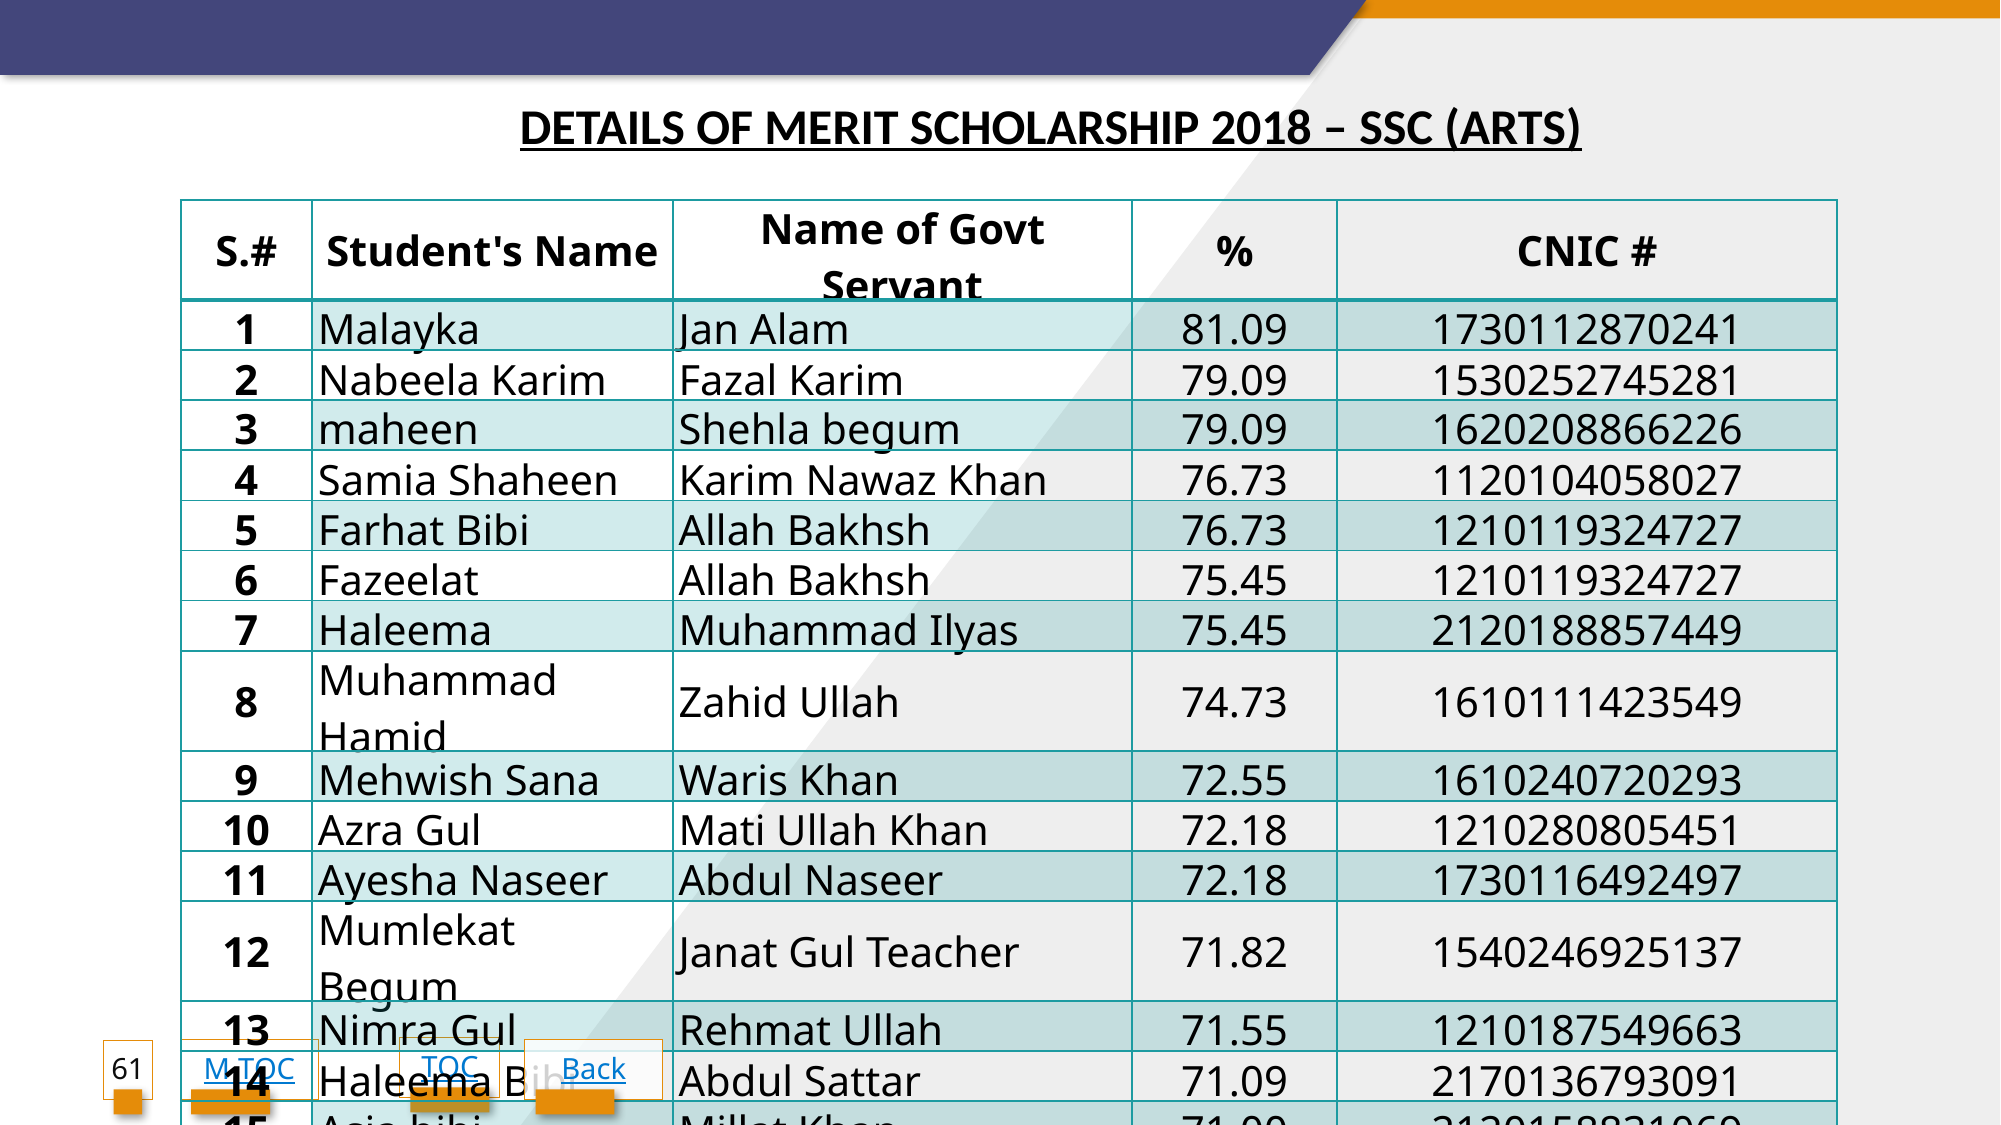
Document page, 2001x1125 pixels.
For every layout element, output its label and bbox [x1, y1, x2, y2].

table_cell [182, 601, 311, 650]
table_header [1338, 201, 1836, 298]
table_cell [1133, 652, 1336, 750]
table_cell [1133, 501, 1336, 550]
table_cell [1338, 351, 1836, 399]
table_cell [1338, 852, 1836, 900]
table_cell [1133, 401, 1336, 449]
table_cell [674, 1102, 1131, 1125]
table_cell [674, 401, 1131, 449]
table_cell [182, 302, 311, 349]
table_cell [1338, 501, 1836, 550]
table_cell [313, 752, 672, 800]
table_cell [313, 351, 672, 399]
table_cell [313, 501, 672, 550]
table_cell [182, 1102, 311, 1125]
table_cell [1338, 802, 1836, 850]
table_cell [663, 1052, 672, 1100]
table_cell [1133, 551, 1336, 600]
table_cell [674, 302, 1131, 349]
table_cell [1338, 1102, 1836, 1125]
table_cell [313, 601, 672, 650]
table_cell [313, 401, 672, 449]
table_cell [1133, 601, 1336, 650]
table_header [674, 201, 1131, 298]
table_cell [674, 652, 1131, 750]
table_cell [674, 501, 1131, 550]
table_cell [1133, 902, 1336, 1000]
table_cell [1338, 1052, 1836, 1100]
table_cell [1338, 652, 1836, 750]
table_cell [182, 551, 311, 600]
table_cell [313, 551, 672, 600]
table_cell [313, 302, 672, 349]
table_cell [674, 902, 1131, 1000]
table_cell [182, 401, 311, 449]
table_cell [1338, 1002, 1836, 1050]
table_cell [313, 652, 672, 750]
slide_number [103, 1040, 153, 1100]
table_cell [313, 902, 672, 1000]
table_cell [1338, 551, 1836, 600]
table_cell [1133, 451, 1336, 500]
table_cell [182, 501, 311, 550]
table_cell [674, 752, 1131, 800]
table_cell [182, 652, 311, 750]
table_cell [1133, 302, 1336, 349]
table_cell [313, 1002, 672, 1050]
table_cell [182, 802, 311, 850]
text_box [113, 1089, 143, 1115]
table_cell [674, 551, 1131, 600]
table_cell [674, 451, 1131, 500]
table_cell [313, 802, 672, 850]
table_cell [313, 1052, 524, 1100]
table_cell [313, 1102, 672, 1125]
table_cell [1338, 752, 1836, 800]
table_cell [313, 852, 672, 900]
table_cell [1133, 1002, 1336, 1050]
table_cell [674, 1052, 1131, 1100]
table_cell [182, 1052, 311, 1100]
text_box [505, 82, 1598, 162]
table_cell [674, 802, 1131, 850]
table_cell [1133, 1102, 1336, 1125]
table_cell [1338, 902, 1836, 1000]
table_cell [182, 451, 311, 500]
table_cell [1133, 852, 1336, 900]
table_cell [182, 1002, 311, 1050]
table_cell [1338, 451, 1836, 500]
table_cell [313, 451, 672, 500]
table_cell [674, 1002, 1131, 1050]
table_header [313, 201, 672, 298]
table_header [182, 201, 311, 298]
text_box [524, 1039, 663, 1115]
table_cell [182, 351, 311, 399]
table_cell [1133, 1052, 1336, 1100]
table_cell [182, 852, 311, 900]
table_cell [674, 601, 1131, 650]
table_cell [674, 852, 1131, 900]
table_cell [182, 902, 311, 1000]
table_cell [674, 351, 1131, 399]
table_cell [1338, 601, 1836, 650]
table_cell [1338, 401, 1836, 449]
table_header [1133, 201, 1336, 298]
table_cell [1133, 802, 1336, 850]
table_cell [1338, 302, 1836, 349]
table_cell [1133, 351, 1336, 399]
table_cell [182, 752, 311, 800]
table_cell [1133, 752, 1336, 800]
